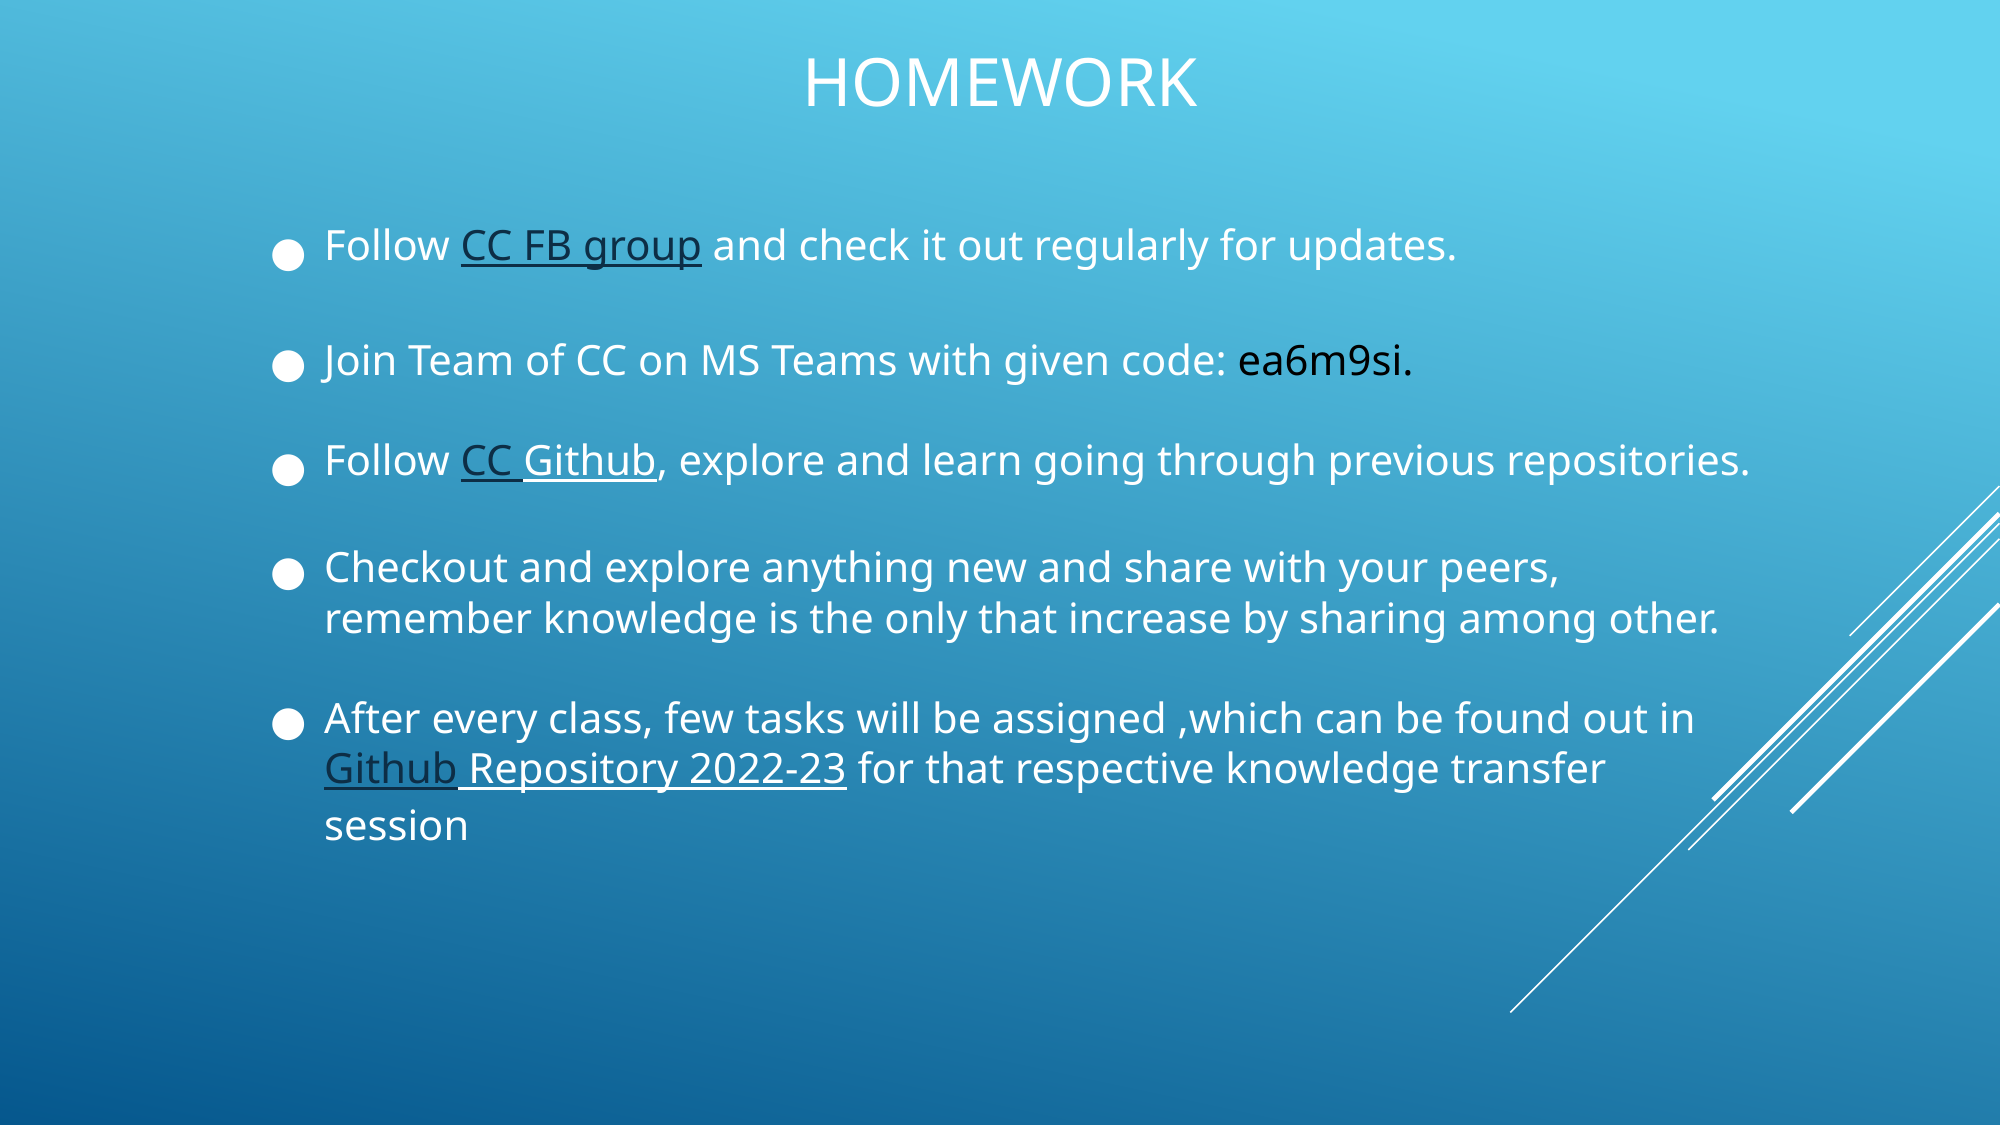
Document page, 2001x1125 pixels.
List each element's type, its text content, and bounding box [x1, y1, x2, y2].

list Follow CC FB group and check it out regularly for updates. Join Team of CC on MS Teams with given code: ea6m9si. Follow CC Github, explore and learn going through previous repositories. Checkout and explore anything new and share with your peers, remember knowledge is the only that increase by sharing among other. After every class, few tasks will be assigned ,which can be found out in Github Repository 2022-23 for that respective knowledge transfer session [234, 211, 1767, 1039]
title HOMEWORK [300, 0, 1701, 128]
